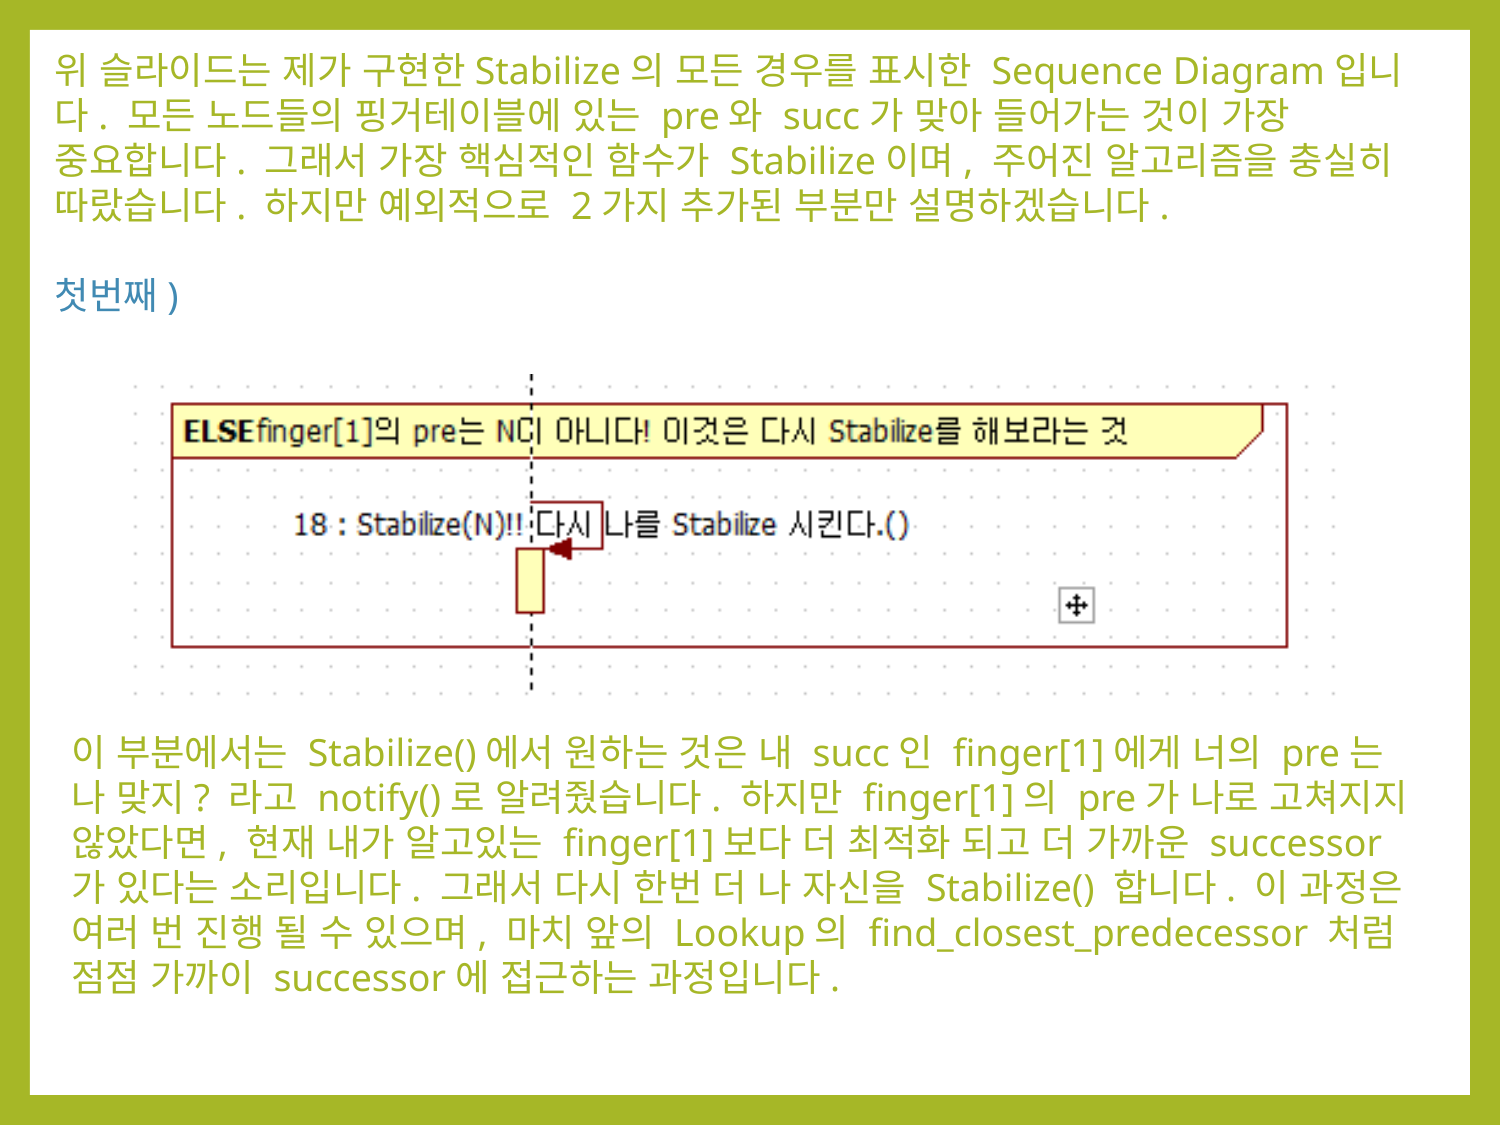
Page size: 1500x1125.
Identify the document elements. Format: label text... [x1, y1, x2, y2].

text_box 이 부분에서는 Stabilize()에서 원하는 것은 내 succ인 finger[1]에게 너의 pre는 나 맞지? 라고 notify()로 알려줬습니다. 하지만 finger[1]의 pre가 나로 고쳐지지 않았다면, 현재 내가 알고있는 finger[1]보다 더 최적화 되고 더 가까운 successor가 있다는 소리입니다. 그래서 다시 한번 더 나 자신을 Stabilize() 합니다. 이 과정은 여러 번 진행 될 수 있으며, 마치 앞의 Lookup의 find_closest_predecessor 처럼 점점 가까이 successor에 접근하는 과정입니다. [56, 721, 1439, 1007]
picture [130, 374, 1351, 699]
text_box 위 슬라이드는 제가 구현한Stabilize의 모든 경우를 표시한 Sequence Diagram입니다. 모든 노드들의 핑거테이블에 있는 pre와 succ가 맞아 들어가는 것이 가장 중요합니다. 그래서 가장 핵심적인 함수가 Stabilize이며, 주어진 알고리즘을 충실히 따랐습니다. 하지만 예외적으로 2가지 추가된 부분만 설명하겠습니다. 첫번째) [40, 40, 1458, 325]
